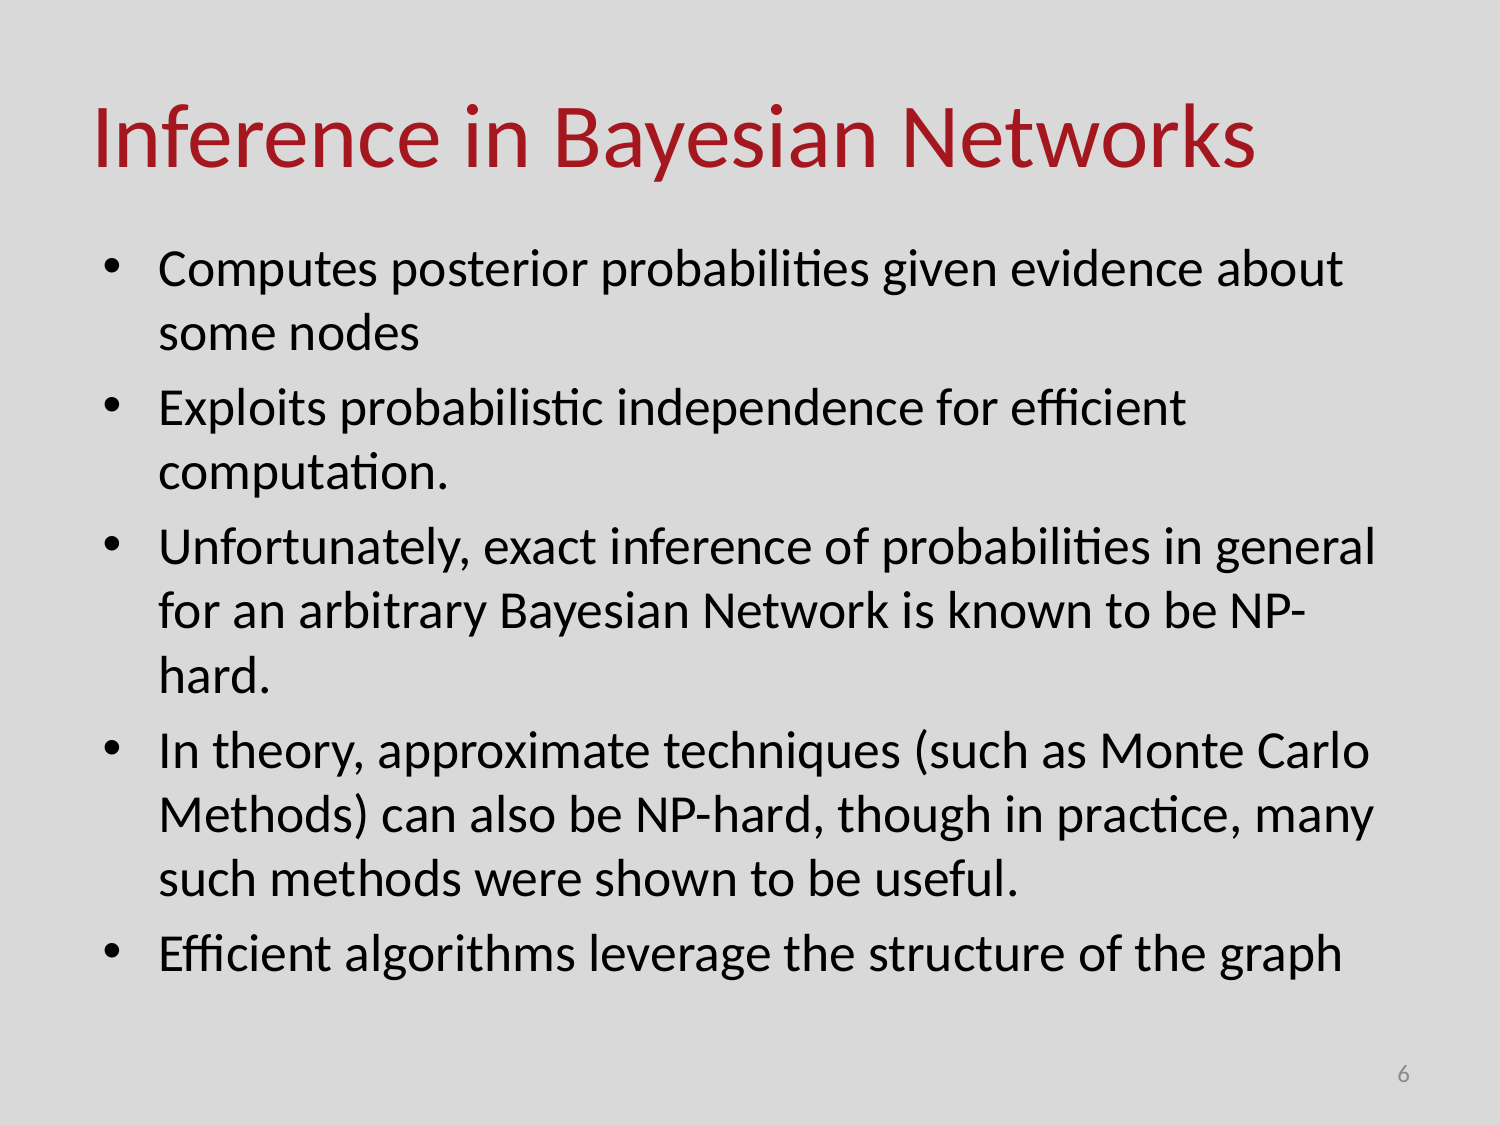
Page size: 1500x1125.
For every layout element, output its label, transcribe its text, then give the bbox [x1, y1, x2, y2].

slide_number 6 [1074, 1042, 1425, 1103]
list Computes posterior probabilities given evidence about some nodes Exploits probabilistic independence for efficient computation. Unfortunately, exact inference of probabilities in general for an arbitrary Bayesian Network is known to be NP-hard. In theory, approximate techniques (such as Monte Carlo Methods) can also be NP-hard, though in practice, many such methods were shown to be useful. Efficient algorithms leverage the structure of the graph [87, 224, 1400, 1063]
title Inference in Bayesian Networks [37, 37, 1313, 225]
